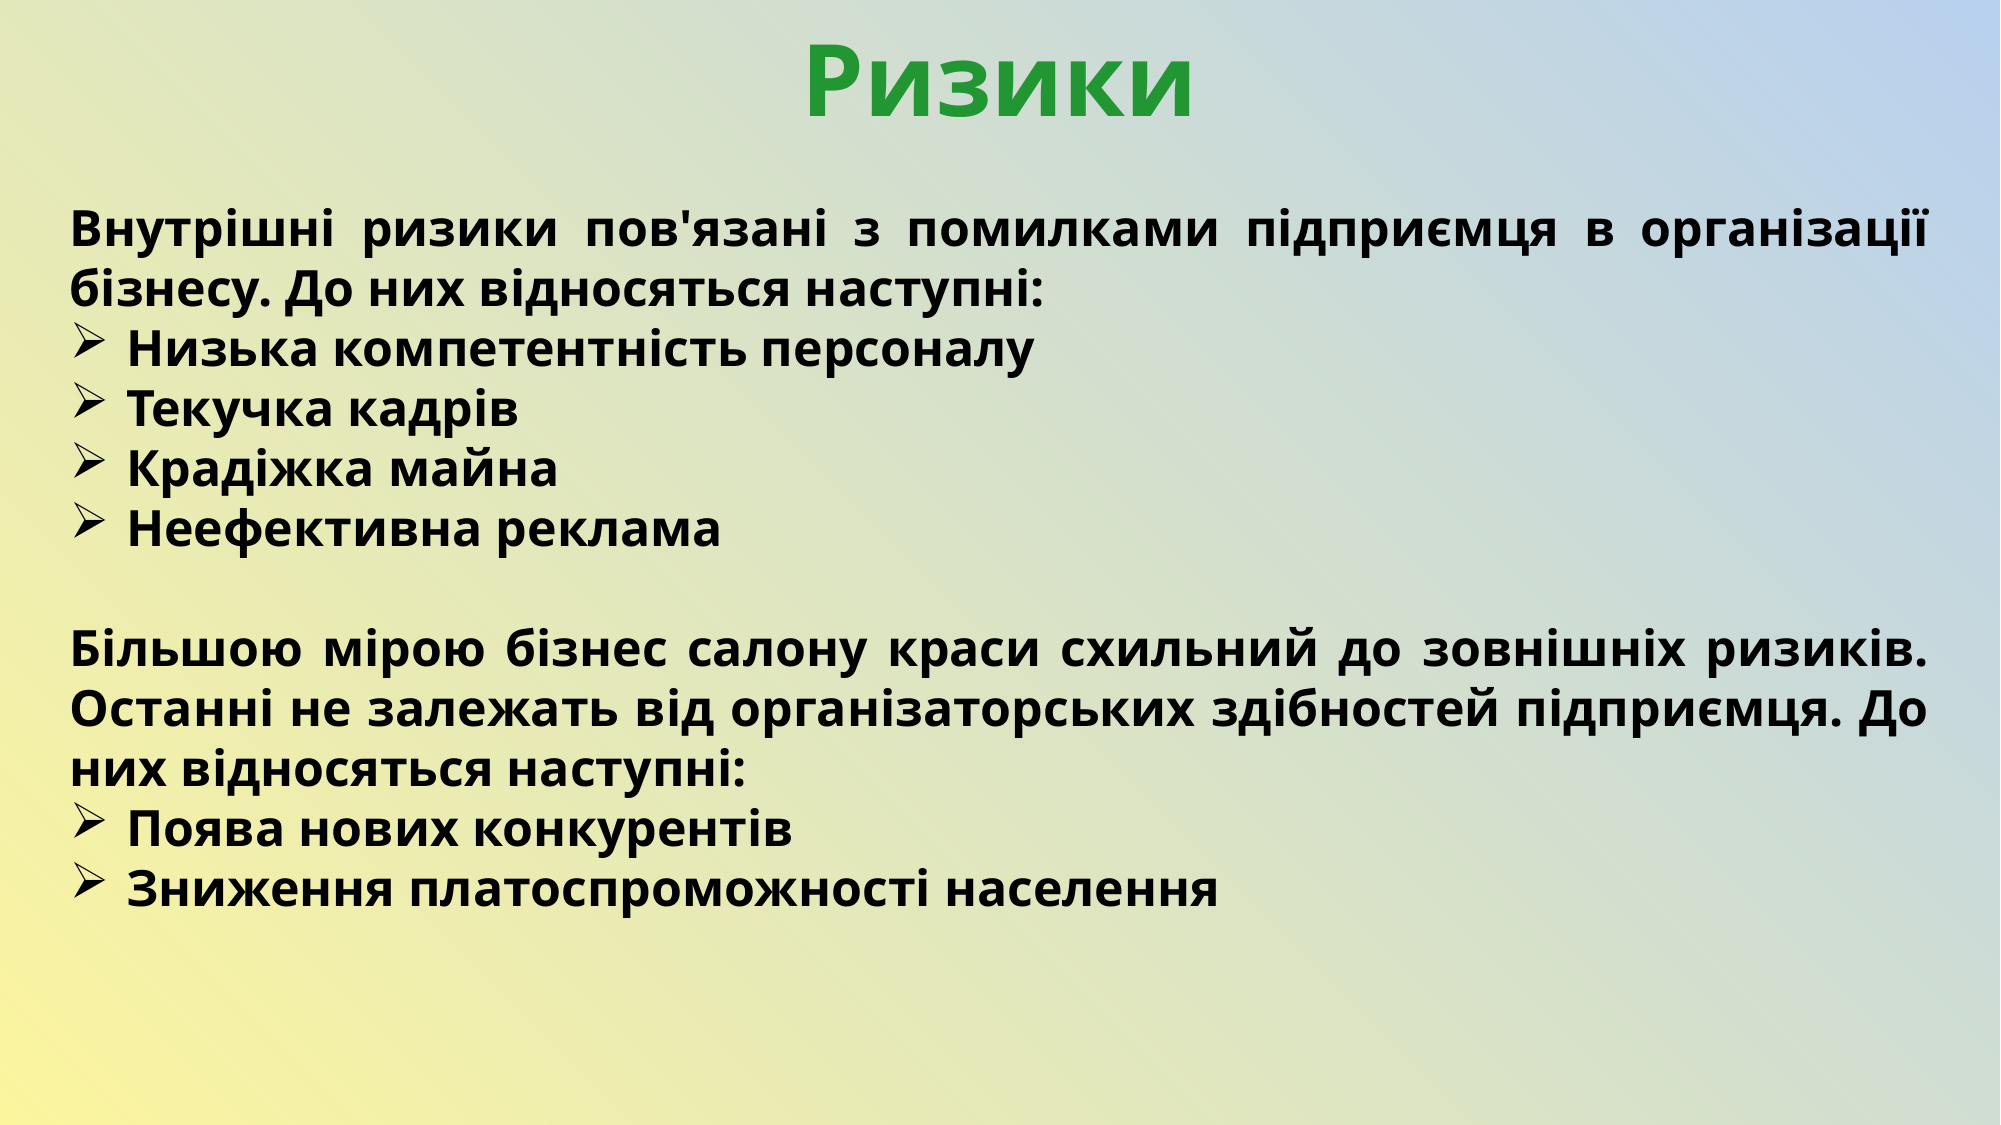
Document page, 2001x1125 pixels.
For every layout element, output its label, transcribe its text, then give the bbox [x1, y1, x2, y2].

text_box Внутрішні ризики пов'язані з помилками підприємця в організації бізнесу. До них відносяться наступні: Низька компетентність персоналу Текучка кадрів Крадіжка майна Неефективна реклама Більшою мірою бізнес салону краси схильний до зовнішніх ризиків. Останні не залежать від організаторських здібностей підприємця. До них відносяться наступні: Поява нових конкурентів Зниження платоспроможності населення [55, 188, 1945, 924]
text_box Ризики [0, 9, 2000, 144]
